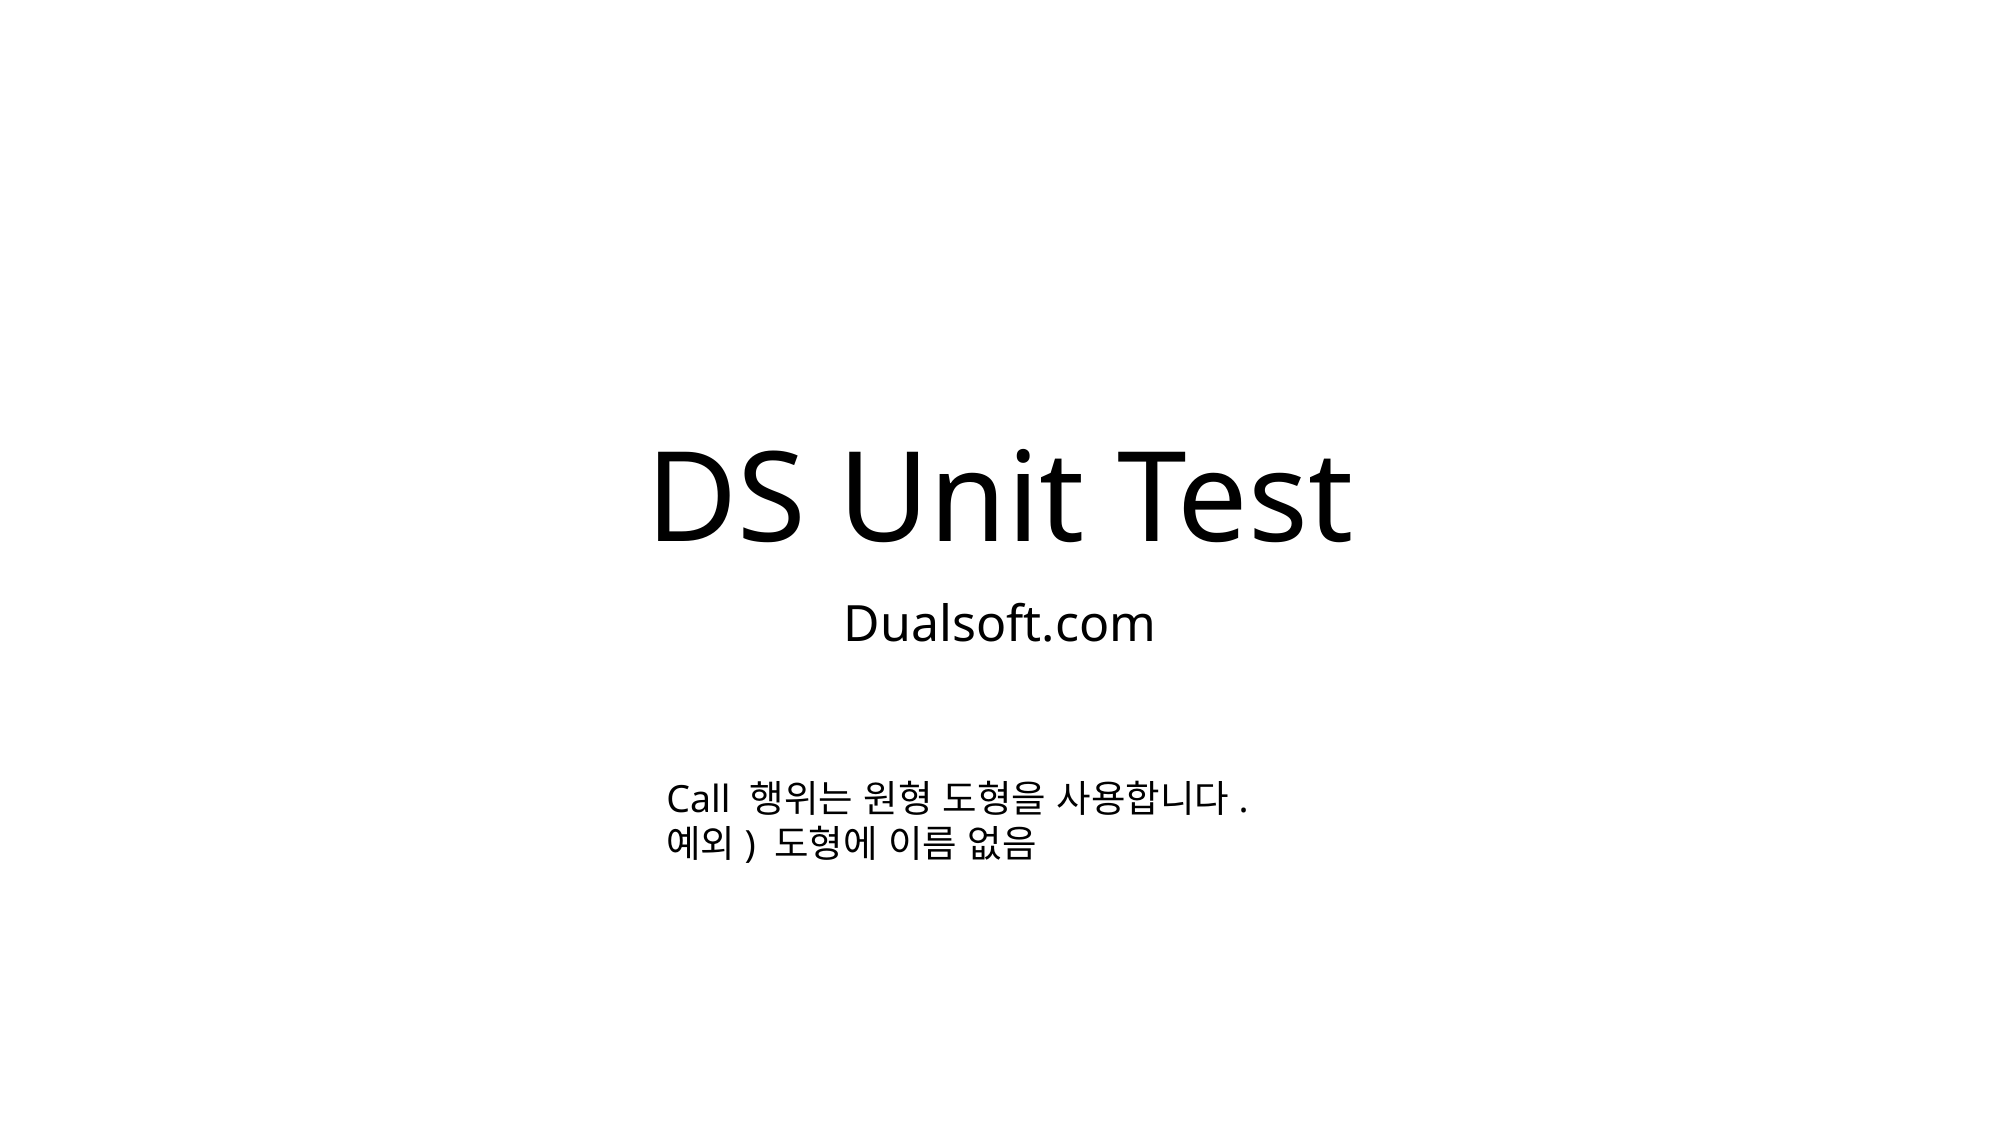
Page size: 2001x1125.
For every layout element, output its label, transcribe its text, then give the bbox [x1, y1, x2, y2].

title DS Unit Test [249, 184, 1750, 576]
text_box Call 행위는 원형 도형을 사용합니다. 예외) 도형에 이름 없음 [651, 767, 1264, 872]
subtitle Dualsoft.com [249, 590, 1750, 863]
